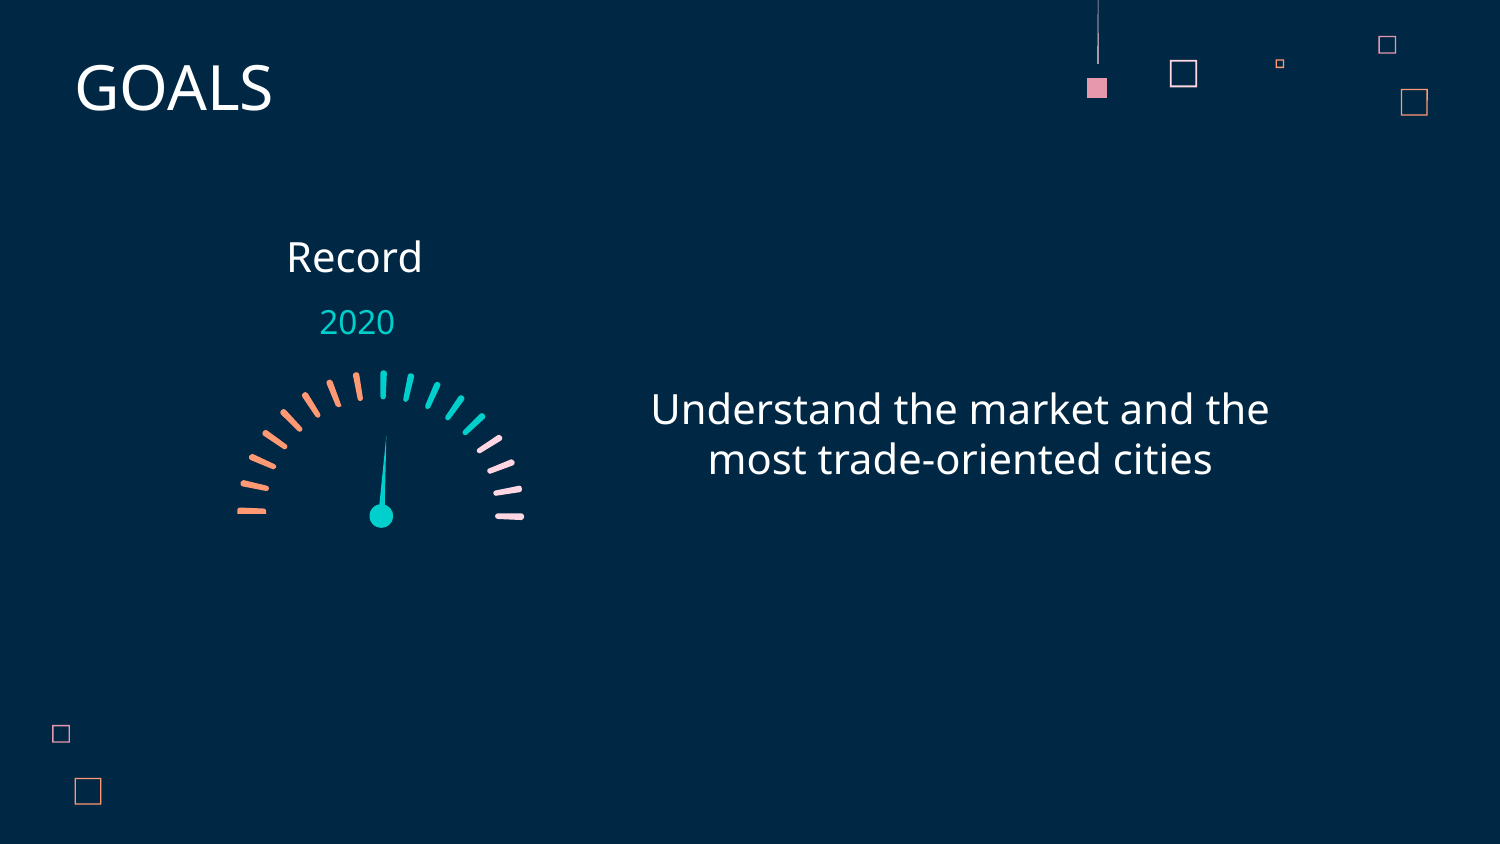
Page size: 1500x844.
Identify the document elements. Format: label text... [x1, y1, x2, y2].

subtitle Understand the market and the most trade-oriented cities [609, 367, 1312, 660]
title GOALS [59, 43, 835, 139]
title 2020 [203, 286, 512, 356]
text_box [237, 370, 525, 529]
title Record [200, 189, 509, 296]
